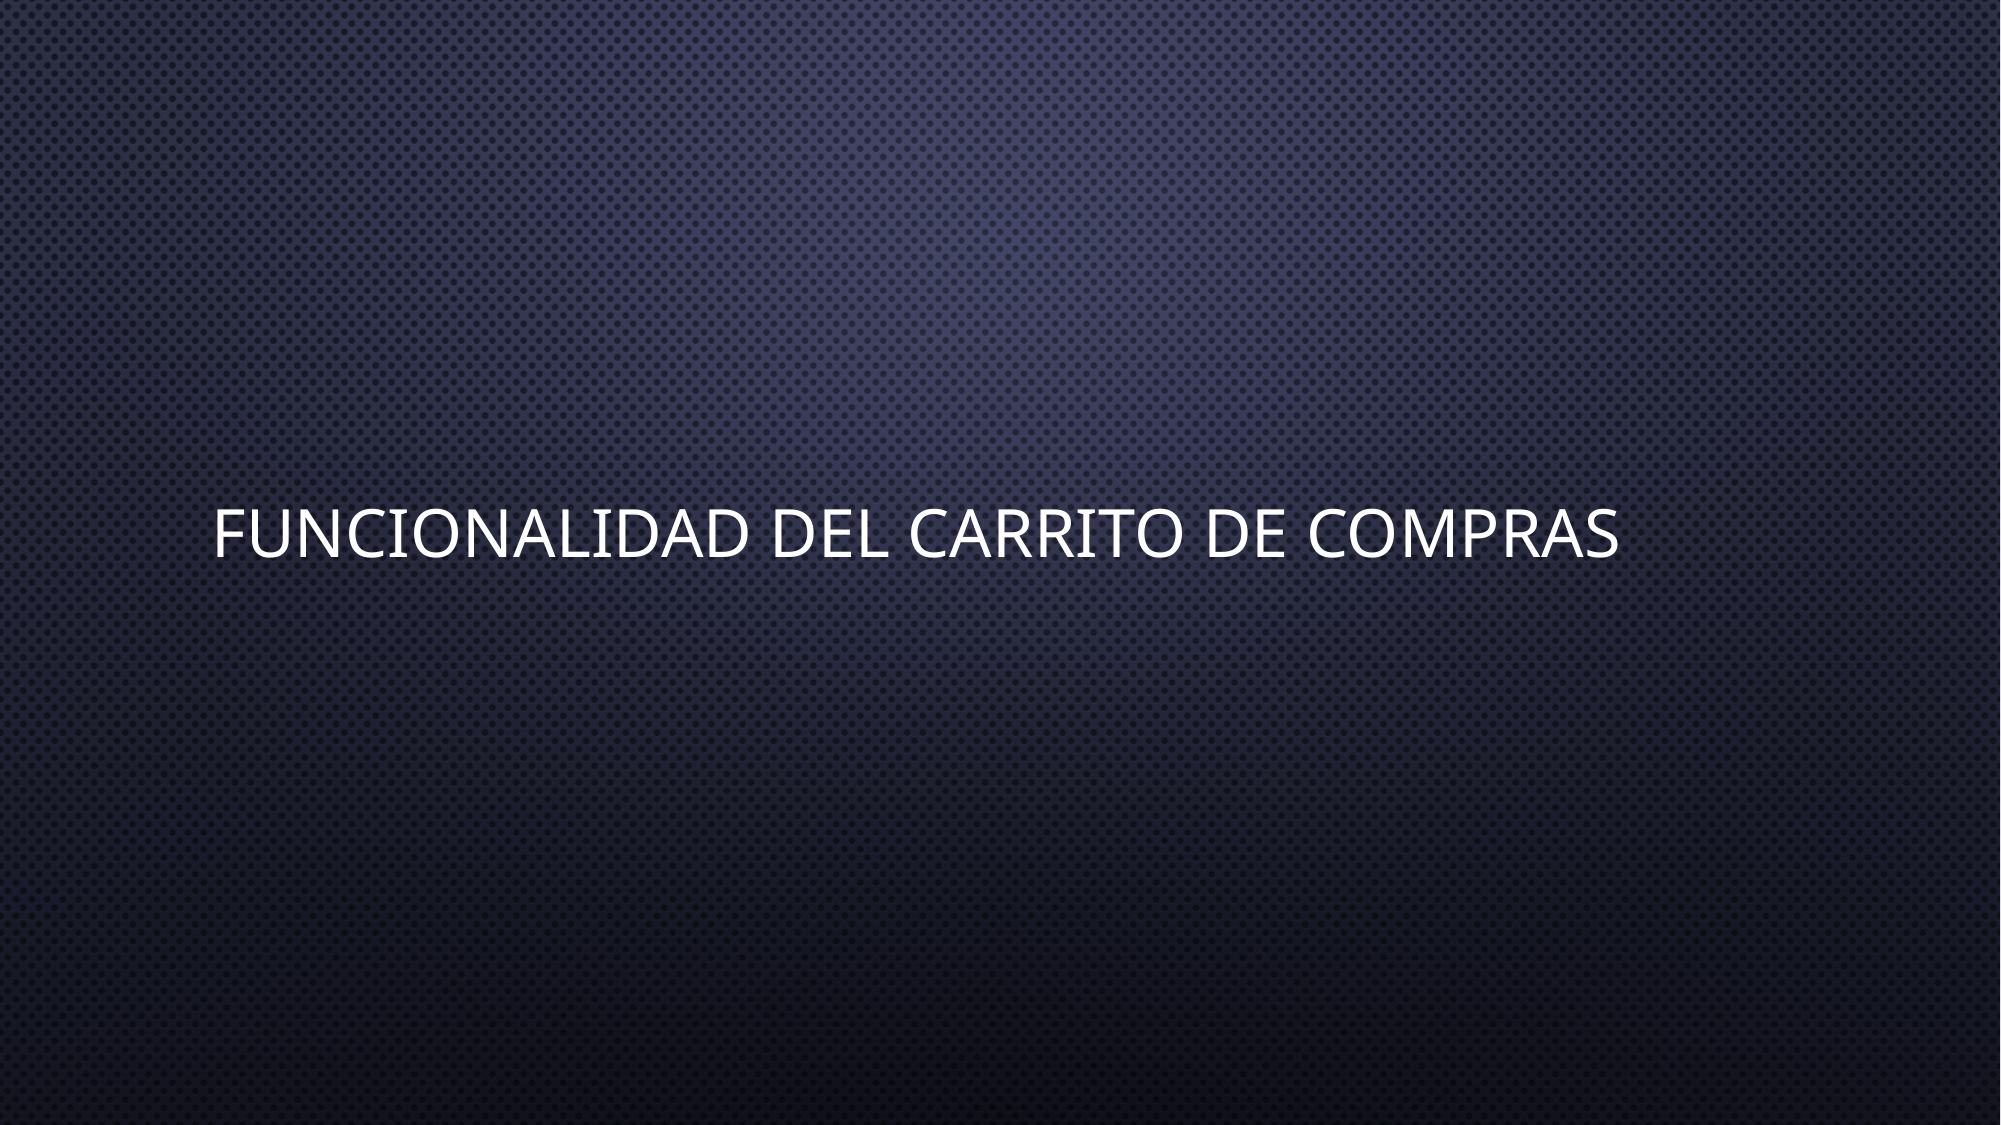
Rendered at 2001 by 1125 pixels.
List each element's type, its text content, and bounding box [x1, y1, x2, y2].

title Funcionalidad del carrito de compras [196, 374, 1822, 687]
